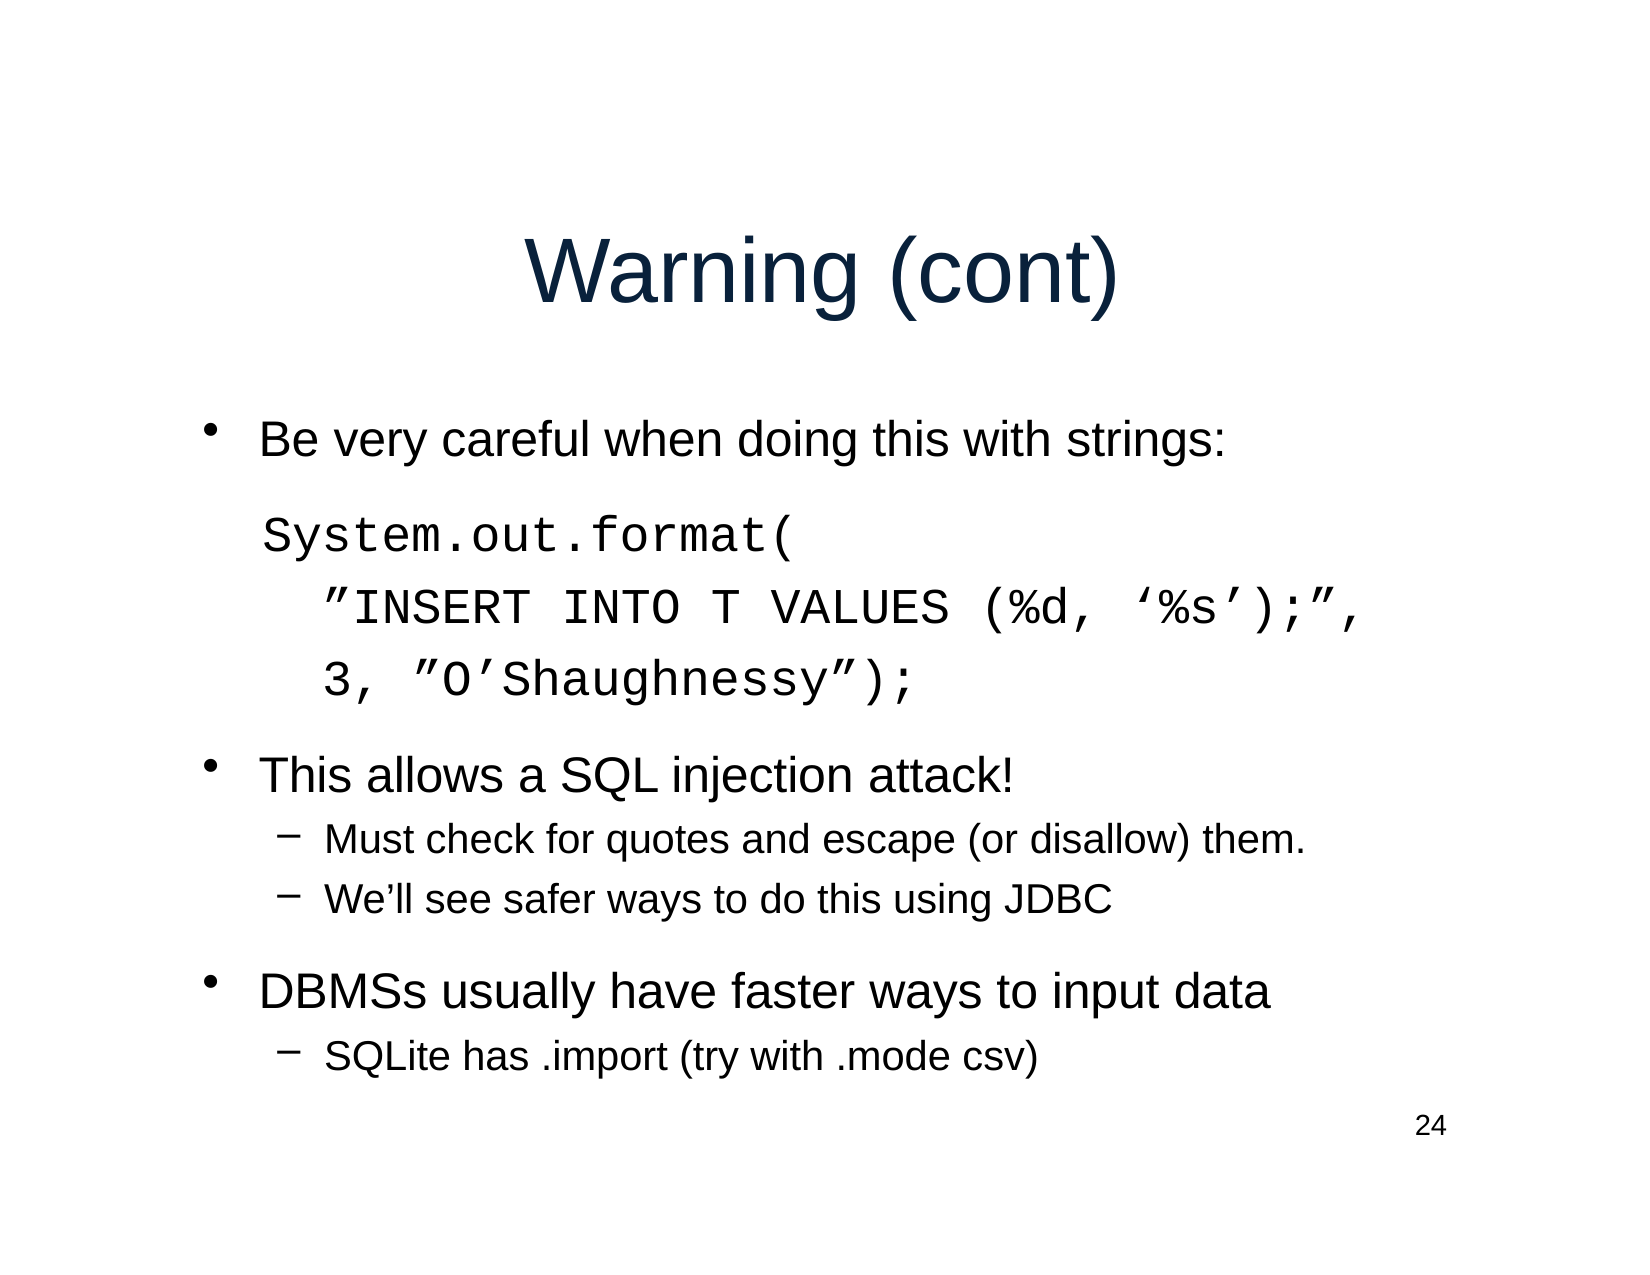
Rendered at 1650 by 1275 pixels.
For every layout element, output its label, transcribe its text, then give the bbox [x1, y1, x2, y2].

slide_number 24 [1408, 1107, 1454, 1275]
title Warning (cont) [522, 209, 1128, 404]
text_box Be very careful when doing this with strings: System.out.format( ”INSERT INTO T VALUES (%d, ‘%s’);”, 3, ”O’Shaughnessy”); This allows a SQL injection attack! Must check for quotes and escape (or disallow) them. We’ll see safer ways to do this using JDBC DBMSs usually have faster ways to input data SQLite has .import (try with .mode csv) [200, 404, 1373, 1079]
